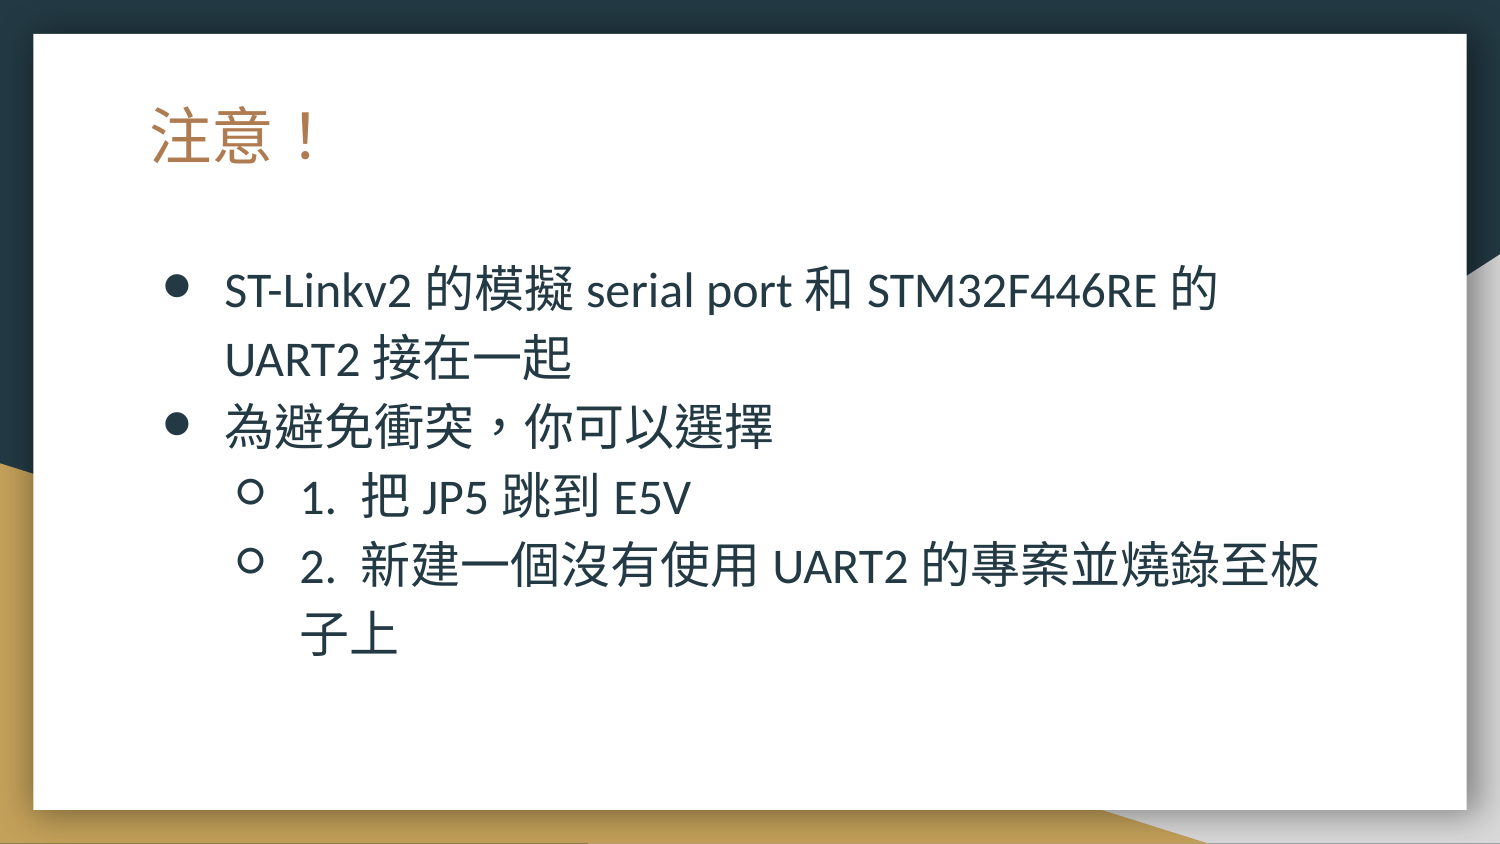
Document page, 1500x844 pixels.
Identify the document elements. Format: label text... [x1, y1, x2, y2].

list ST-Linkv2的模擬serial port和STM32F446RE的UART2接在一起 為避免衝突，你可以選擇 1. 把JP5跳到E5V 2. 新建一個沒有使用UART2的專案並燒錄至板子上 [134, 233, 1366, 729]
title 注意！ [134, 82, 1366, 180]
